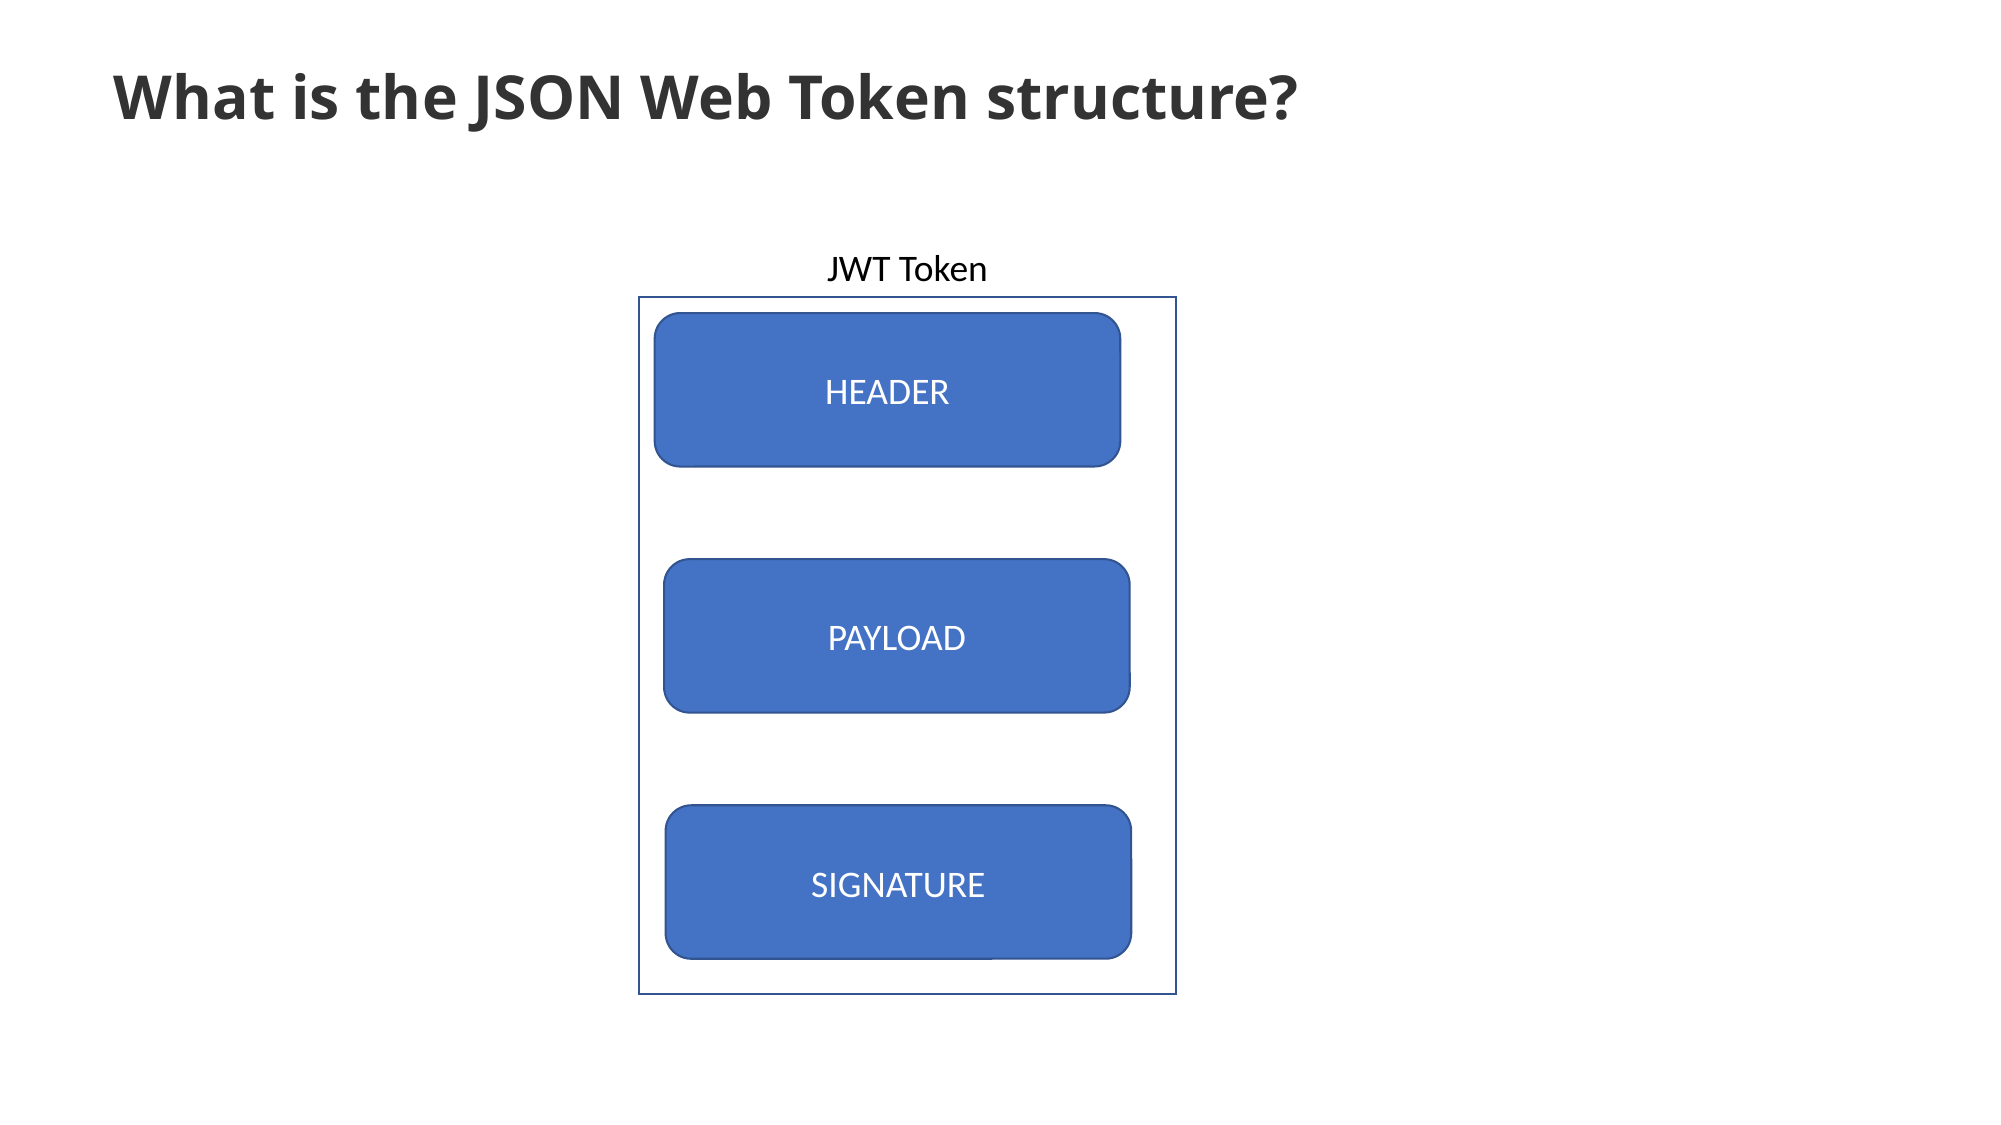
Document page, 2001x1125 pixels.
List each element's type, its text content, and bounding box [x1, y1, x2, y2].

text_box SIGNATURE [664, 804, 1133, 960]
title What is the JSON Web Token structure? [98, 59, 1907, 214]
text_box [638, 296, 1177, 995]
text_box JWT Token [812, 236, 1004, 296]
text_box HEADER [653, 312, 1122, 468]
text_box PAYLOAD [663, 558, 1131, 714]
